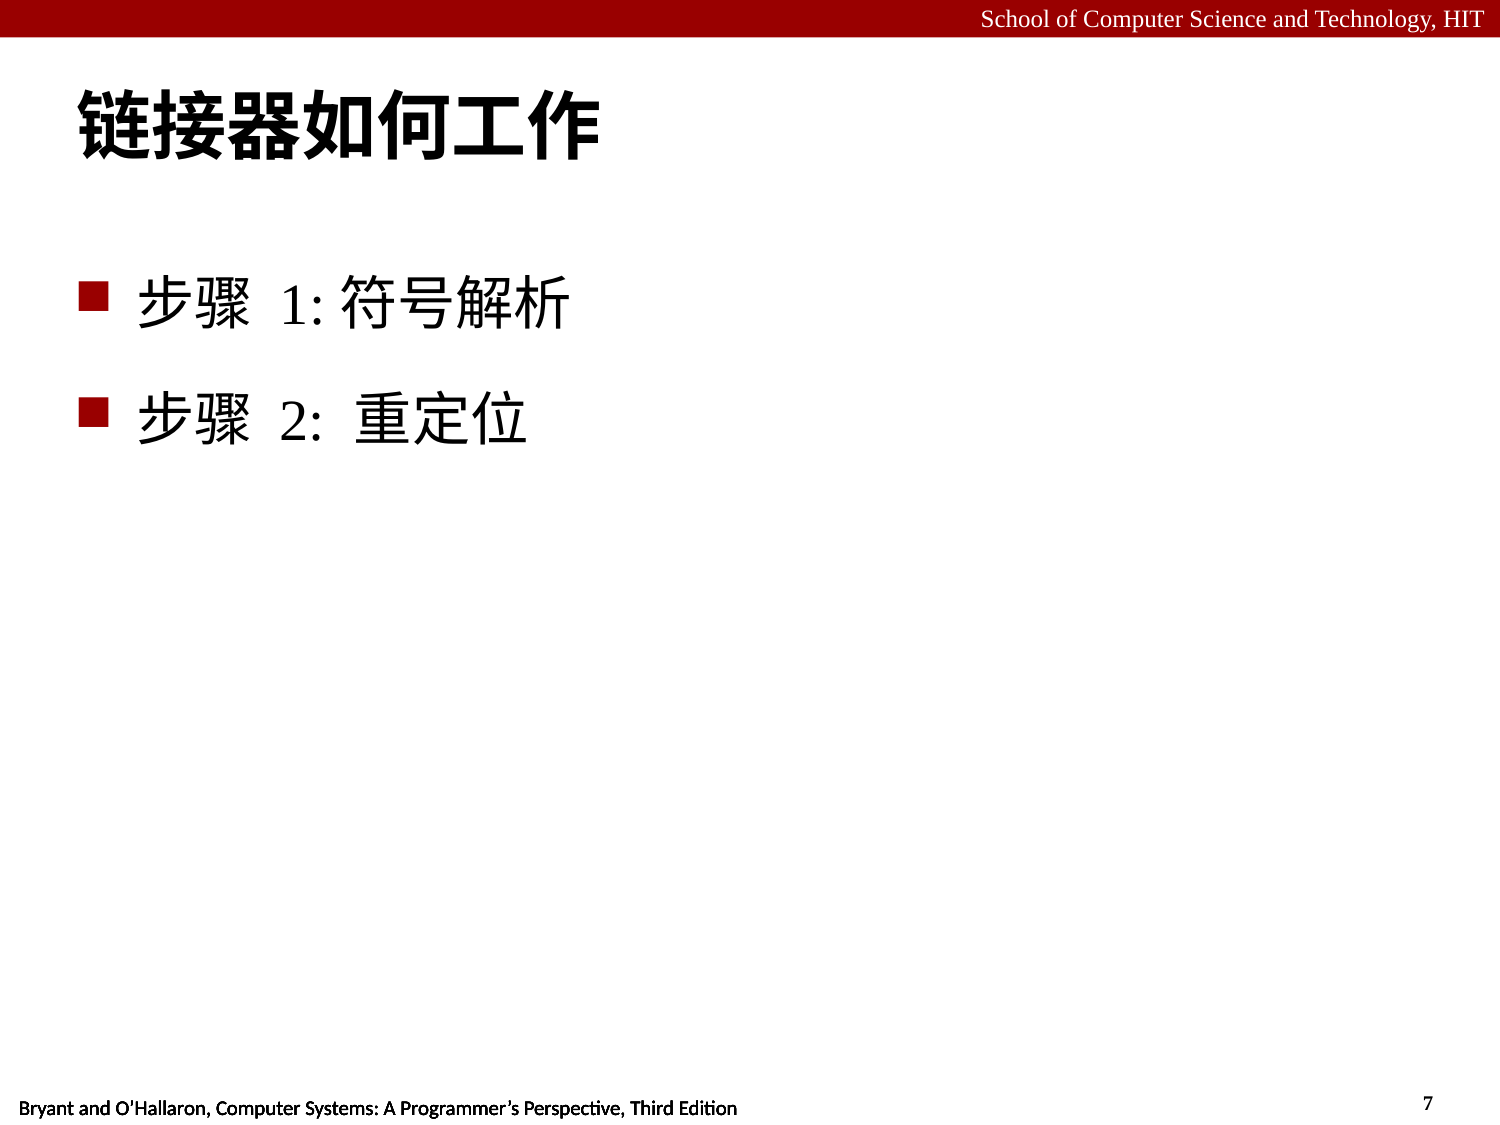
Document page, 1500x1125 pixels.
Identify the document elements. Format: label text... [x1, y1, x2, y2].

title 链接器如何工作 [61, 60, 1488, 187]
list 步骤 1:符号解析 步骤 2: 重定位 [64, 223, 1476, 1088]
